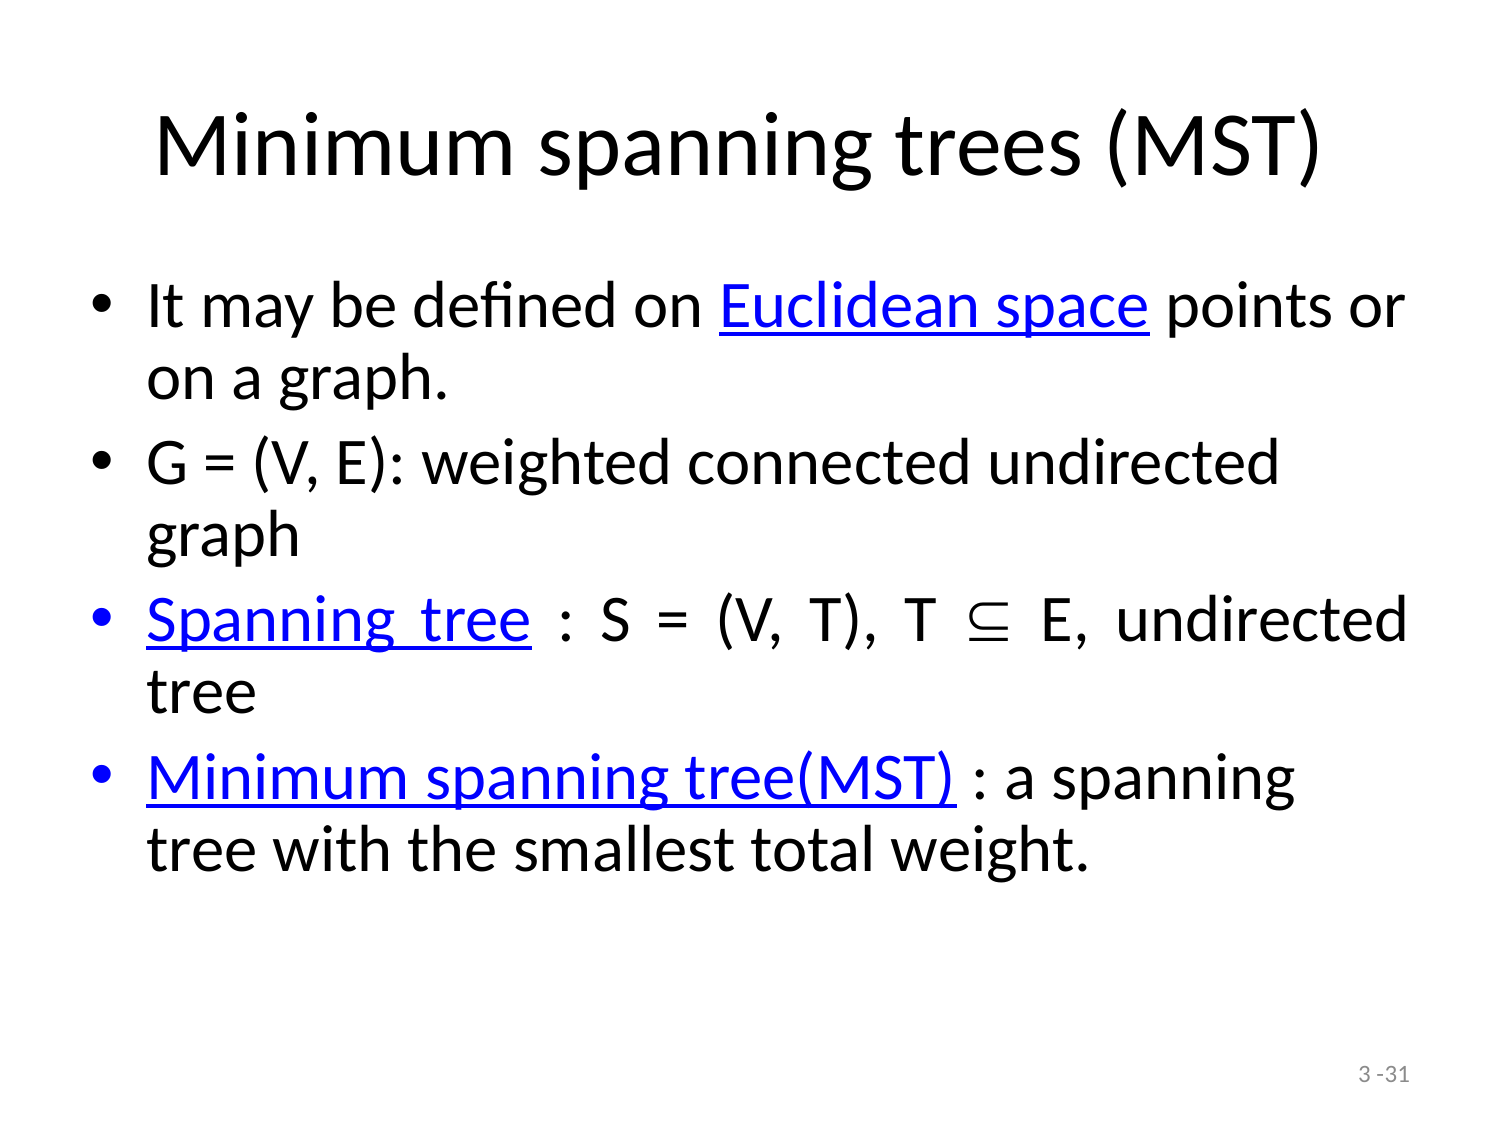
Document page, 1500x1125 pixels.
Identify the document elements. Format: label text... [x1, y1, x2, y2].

title Minimum spanning trees (MST) [75, 45, 1425, 233]
list It may be defined on Euclidean space points or on a graph. G = (V, E): weighted connected undirected graph Spanning tree : S = (V, T), T  E, undirected tree Minimum spanning tree(MST) : a spanning tree with the smallest total weight. [75, 262, 1425, 1005]
slide_number 3 -31 [1074, 1042, 1425, 1103]
